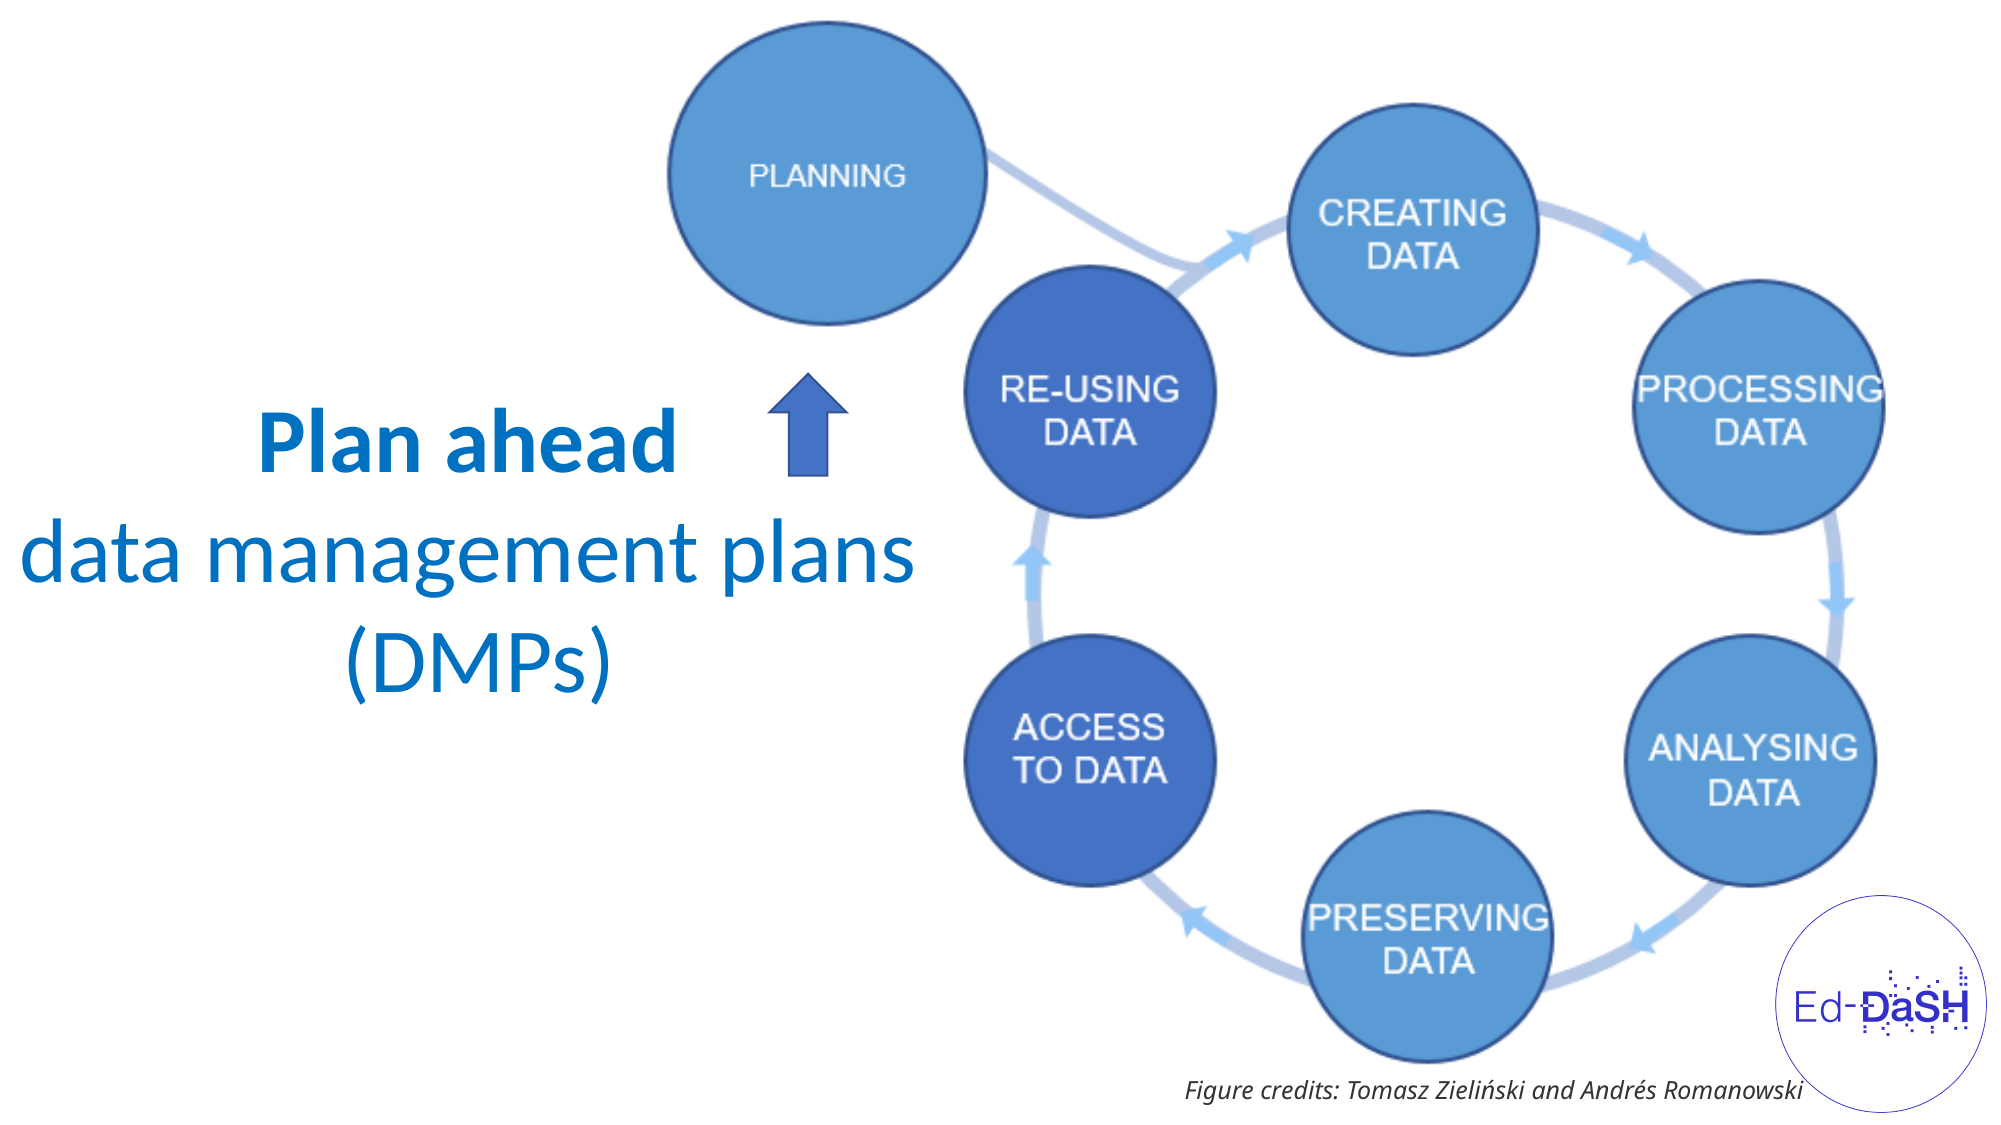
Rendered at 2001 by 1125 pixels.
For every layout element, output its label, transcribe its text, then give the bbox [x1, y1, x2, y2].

picture [641, 5, 1987, 1114]
text_box Plan ahead data management plans (DMPs) [11, 373, 641, 719]
text_box Figure credits: Tomasz Zieliński and Andrés Romanowski [1177, 1091, 1774, 1113]
